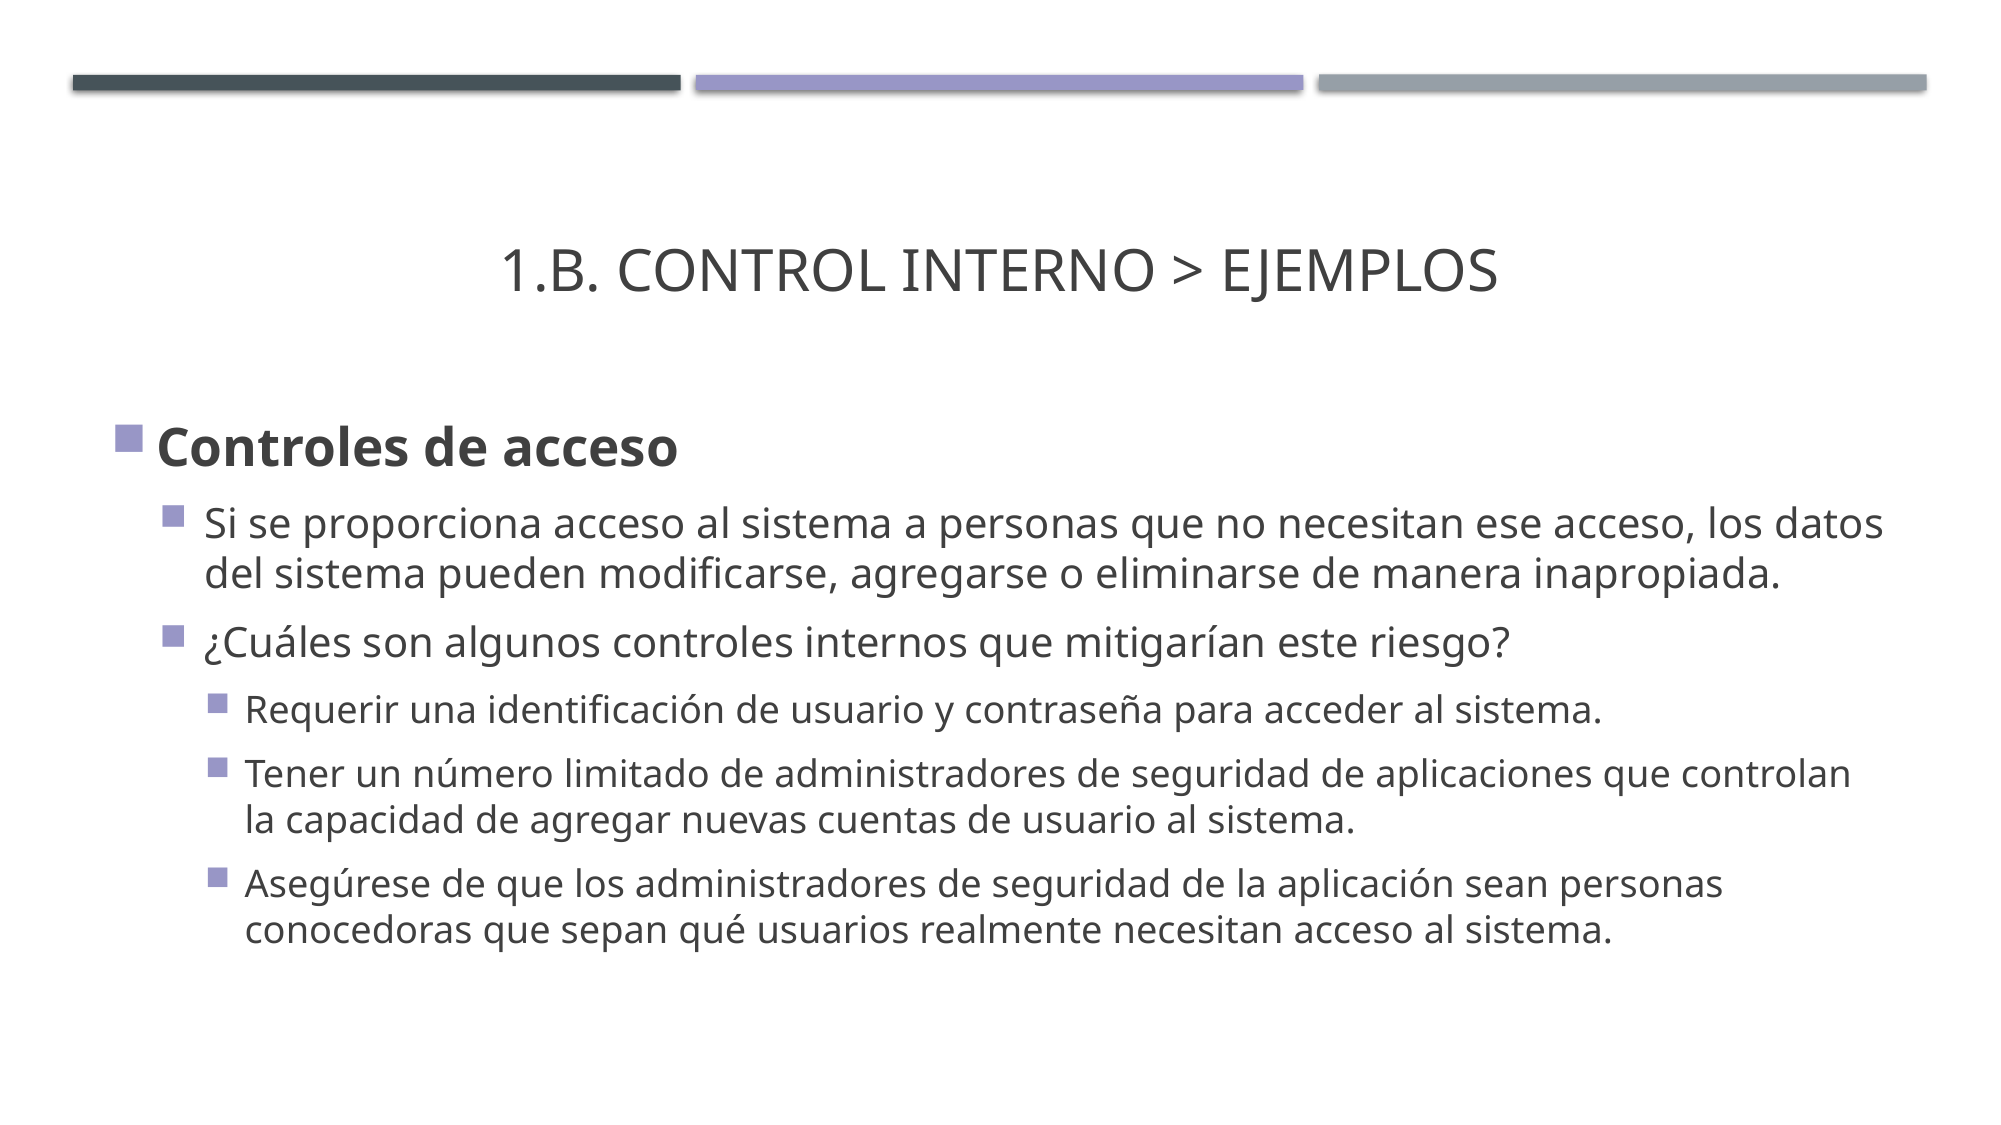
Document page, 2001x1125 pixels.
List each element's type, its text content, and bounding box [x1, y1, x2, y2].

title 1.b. Control interno > Ejemplos [95, 115, 1905, 311]
list Controles de acceso Si se proporciona acceso al sistema a personas que no necesitan ese acceso, los datos del sistema pueden modificarse, agregarse o eliminarse de manera inapropiada. ¿Cuáles son algunos controles internos que mitigarían este riesgo? Requerir una identificación de usuario y contraseña para acceder al sistema. Tener un número limitado de administradores de seguridad de aplicaciones que controlan la capacidad de agregar nuevas cuentas de usuario al sistema. Asegúrese de que los administradores de seguridad de la aplicación sean personas conocedoras que sepan qué usuarios realmente necesitan acceso al sistema. [95, 383, 1905, 981]
